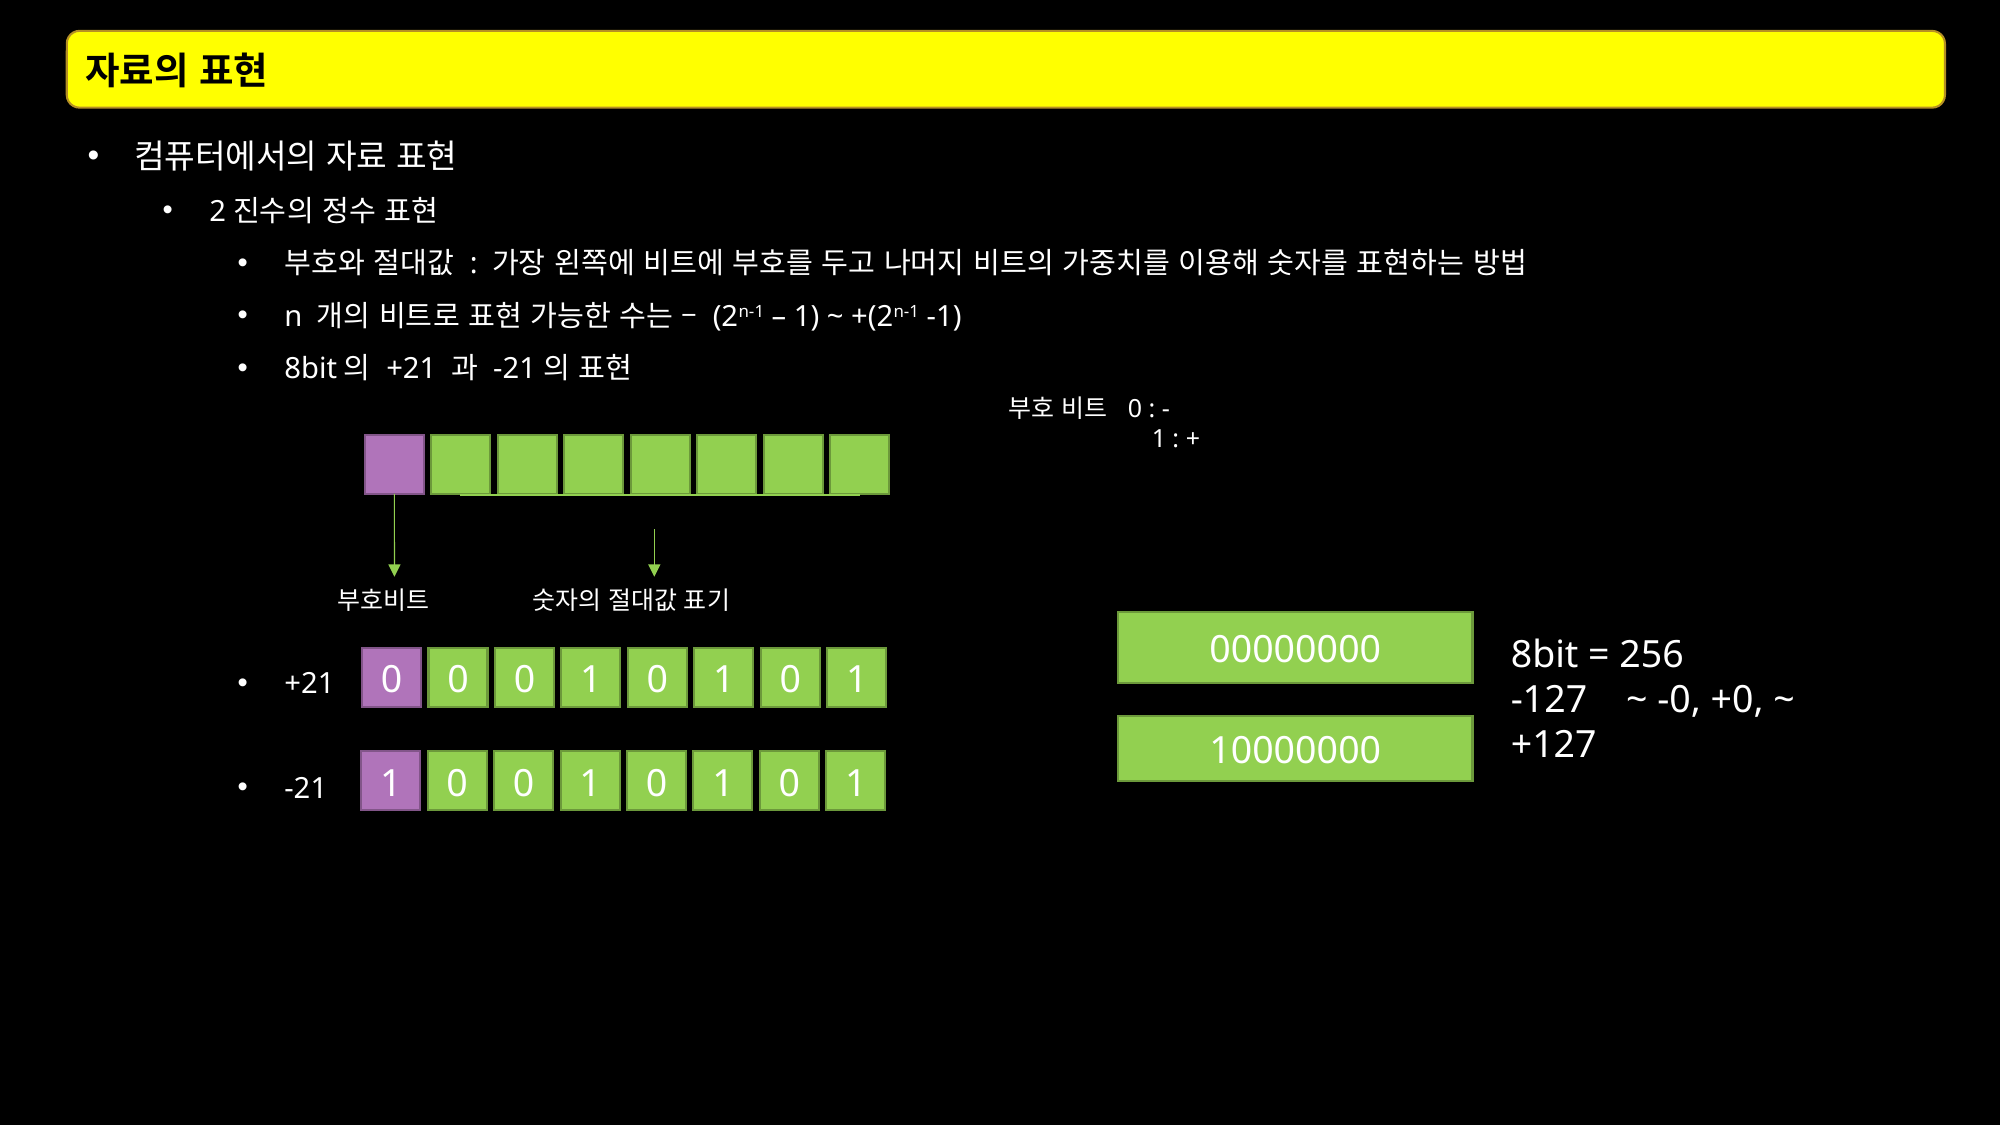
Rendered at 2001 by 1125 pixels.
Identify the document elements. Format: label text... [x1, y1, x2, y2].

text_box 10000000 [1117, 715, 1474, 782]
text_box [361, 751, 886, 811]
text_box 8bit = 256 -127 ~ -0, +0, ~ +127 [1496, 622, 1922, 818]
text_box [364, 434, 660, 494]
text_box 숫자의 절대값 표기 [517, 576, 660, 622]
text_box 00000000 [1117, 611, 1474, 684]
text_box 컴퓨터에서의 자료 표현 2진수의 정수 표현 부호와 절대값 : 가장 왼쪽에 비트에 부호를 두고 나머지 비트의 가중치를 이용해 숫자를 표현하는 방법 n 개의 비트로 표현 가능한 수는 – (2n-1 – 1) ~ +(2n-1 -1) 8bit의 +21 과 -21의 표현 +21 -21 [72, 107, 1946, 1077]
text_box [362, 647, 887, 707]
text_box 자료의 표현 [65, 29, 1947, 109]
text_box 부호 비트 0 : - 1 : + [994, 385, 1267, 460]
text_box 부호비트 [322, 576, 467, 622]
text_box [663, 434, 890, 494]
text_box 숫자의 절대값 표기 [663, 576, 790, 622]
